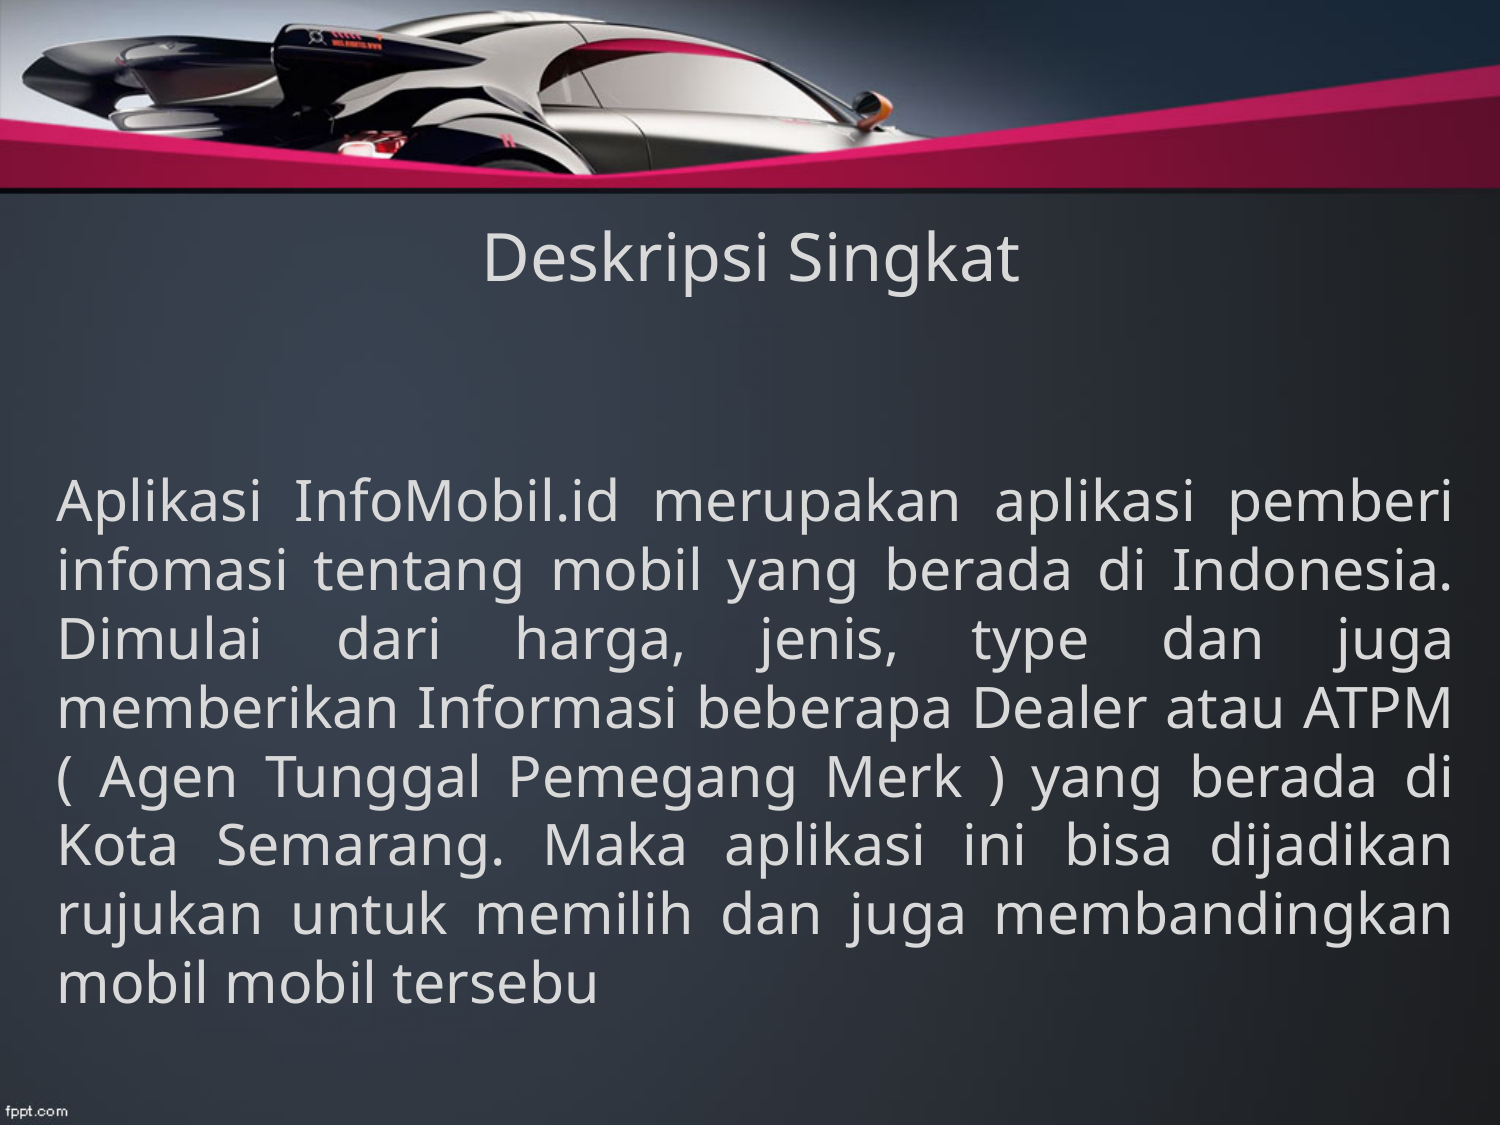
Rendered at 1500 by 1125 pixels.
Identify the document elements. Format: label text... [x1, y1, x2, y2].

text_box Aplikasi InfoMobil.id merupakan aplikasi pemberi infomasi tentang mobil yang berada di Indonesia. Dimulai dari harga, jenis, type dan juga memberikan Informasi beberapa Dealer atau ATPM ( Agen Tunggal Pemegang Merk ) yang berada di Kota Semarang. Maka aplikasi ini bisa dijadikan rujukan untuk memilih dan juga membandingkan mobil mobil tersebu [41, 456, 1471, 1024]
title Deskripsi Singkat [76, 160, 1427, 349]
picture [0, 0, 1500, 1125]
